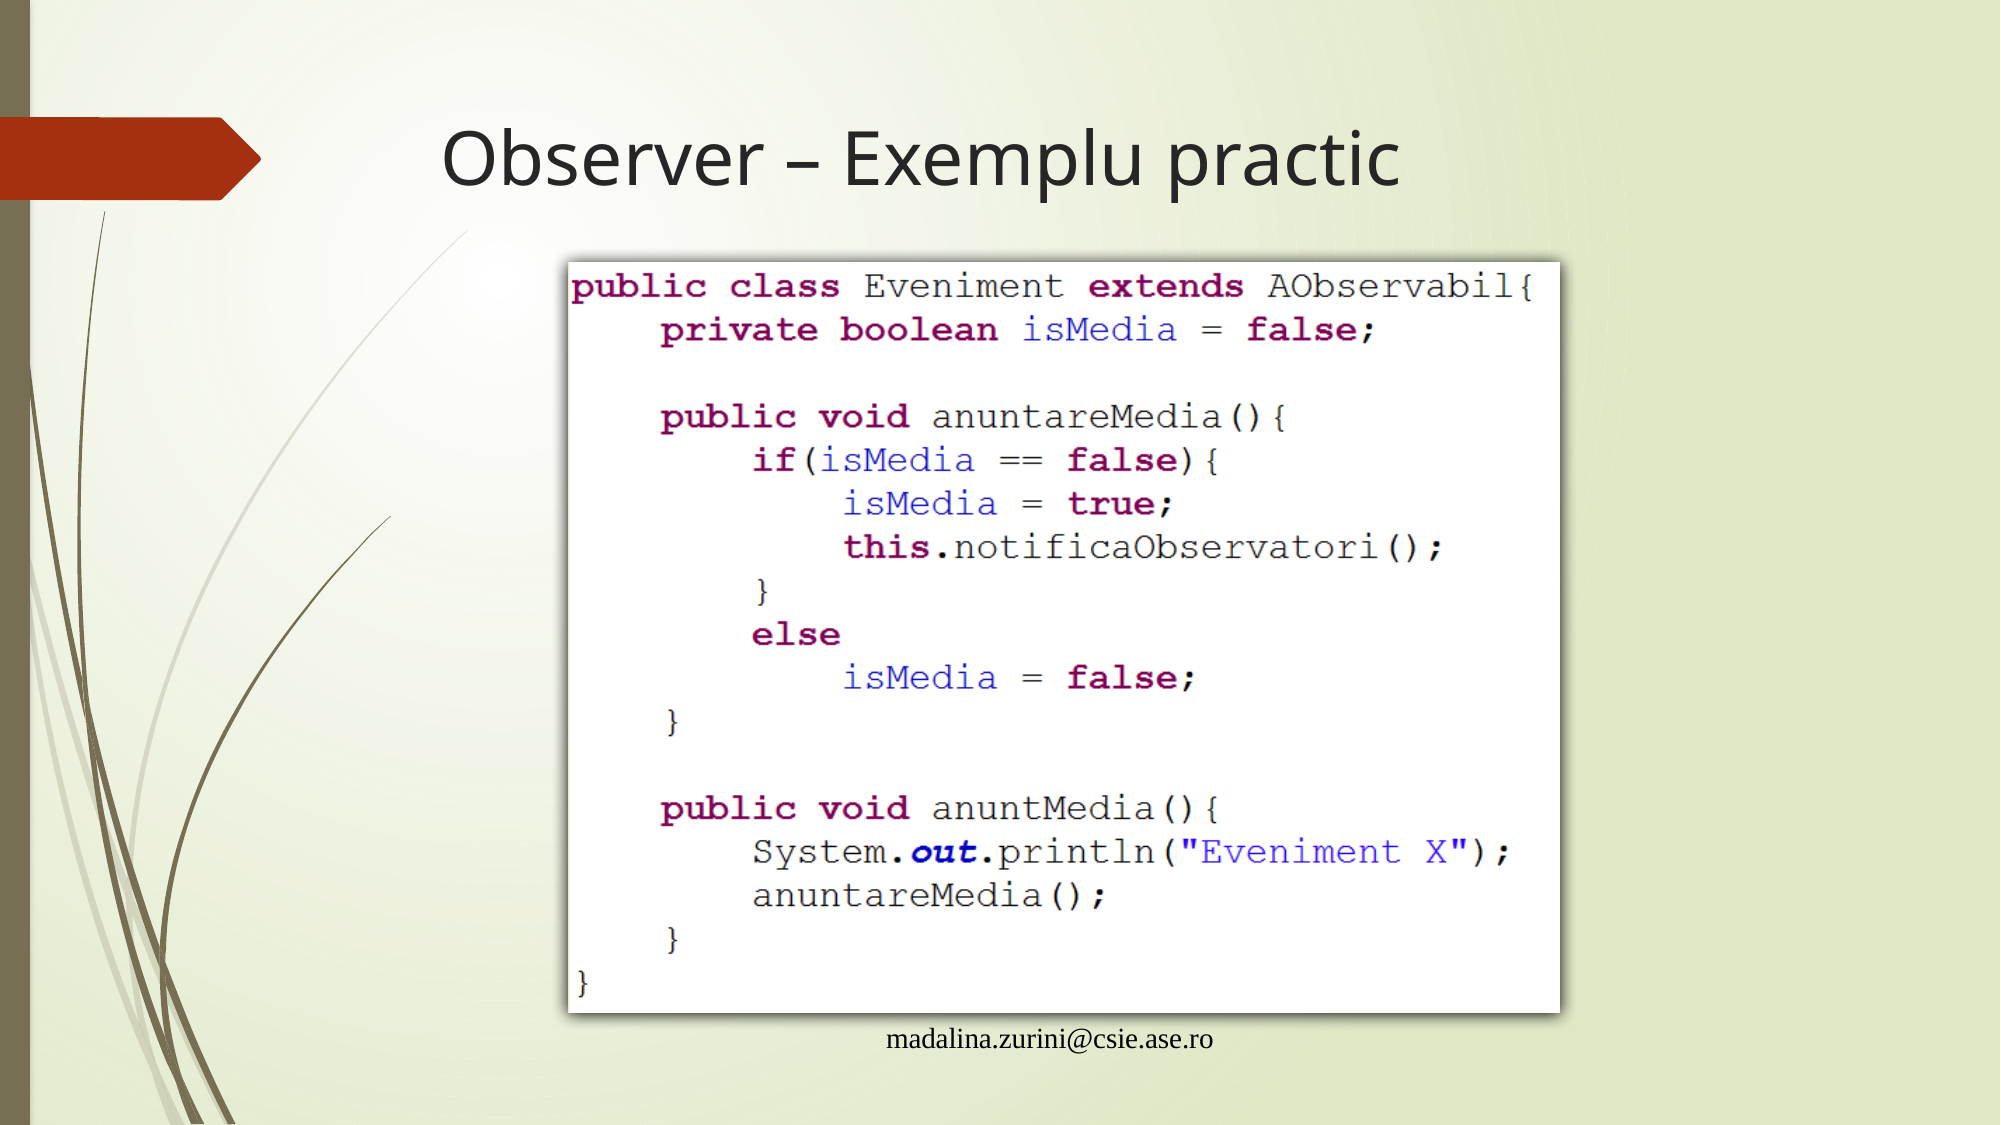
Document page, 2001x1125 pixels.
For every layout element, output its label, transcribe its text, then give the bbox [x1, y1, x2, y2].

title Observer – Exemplu practic [425, 102, 1888, 313]
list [568, 262, 1560, 1013]
footer madalina.zurini@csie.ase.ro [424, 1006, 1675, 1067]
